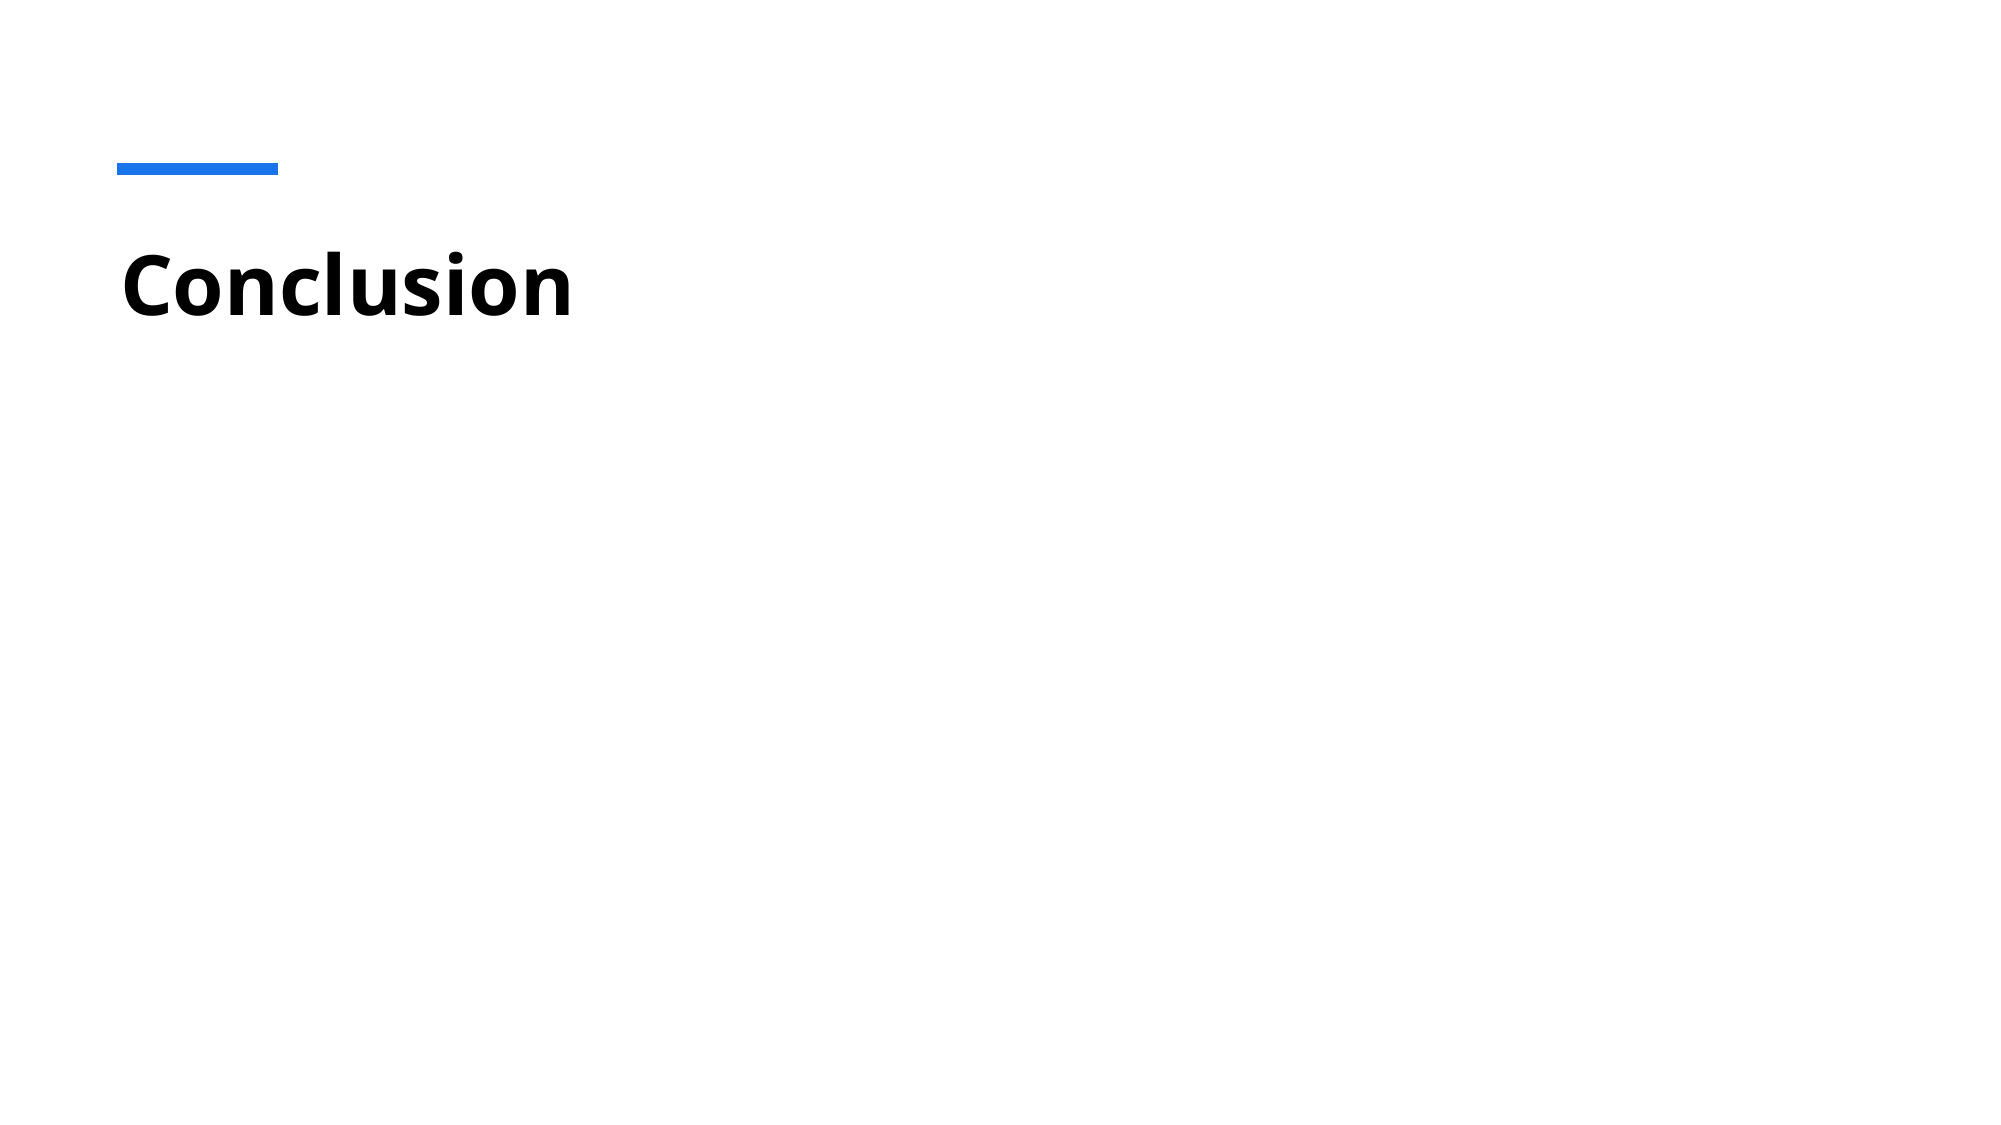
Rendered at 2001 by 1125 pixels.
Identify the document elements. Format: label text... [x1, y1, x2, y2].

title Conclusion [105, 224, 1892, 405]
